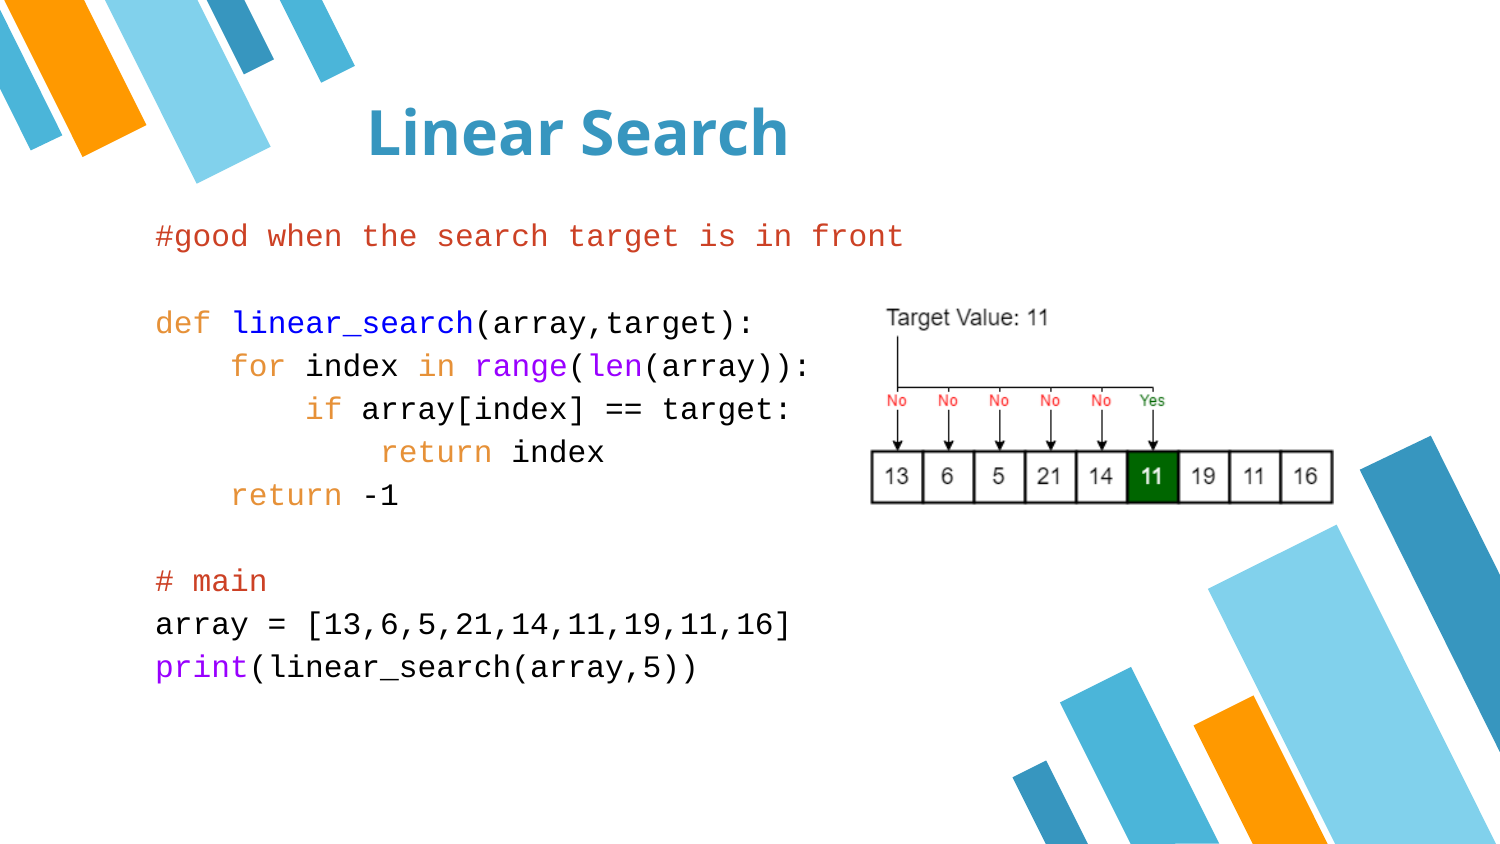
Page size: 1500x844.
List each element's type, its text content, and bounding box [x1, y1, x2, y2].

title Linear Search [351, 70, 1297, 183]
picture [869, 296, 1334, 506]
list #good when the search target is in front def linear_search(array,target): for index in range(len(array)): if array[index] == target: return index return -1 # main array = [13,6,5,21,14,11,19,11,16] print(linear_search(array,5)) [140, 195, 1412, 586]
